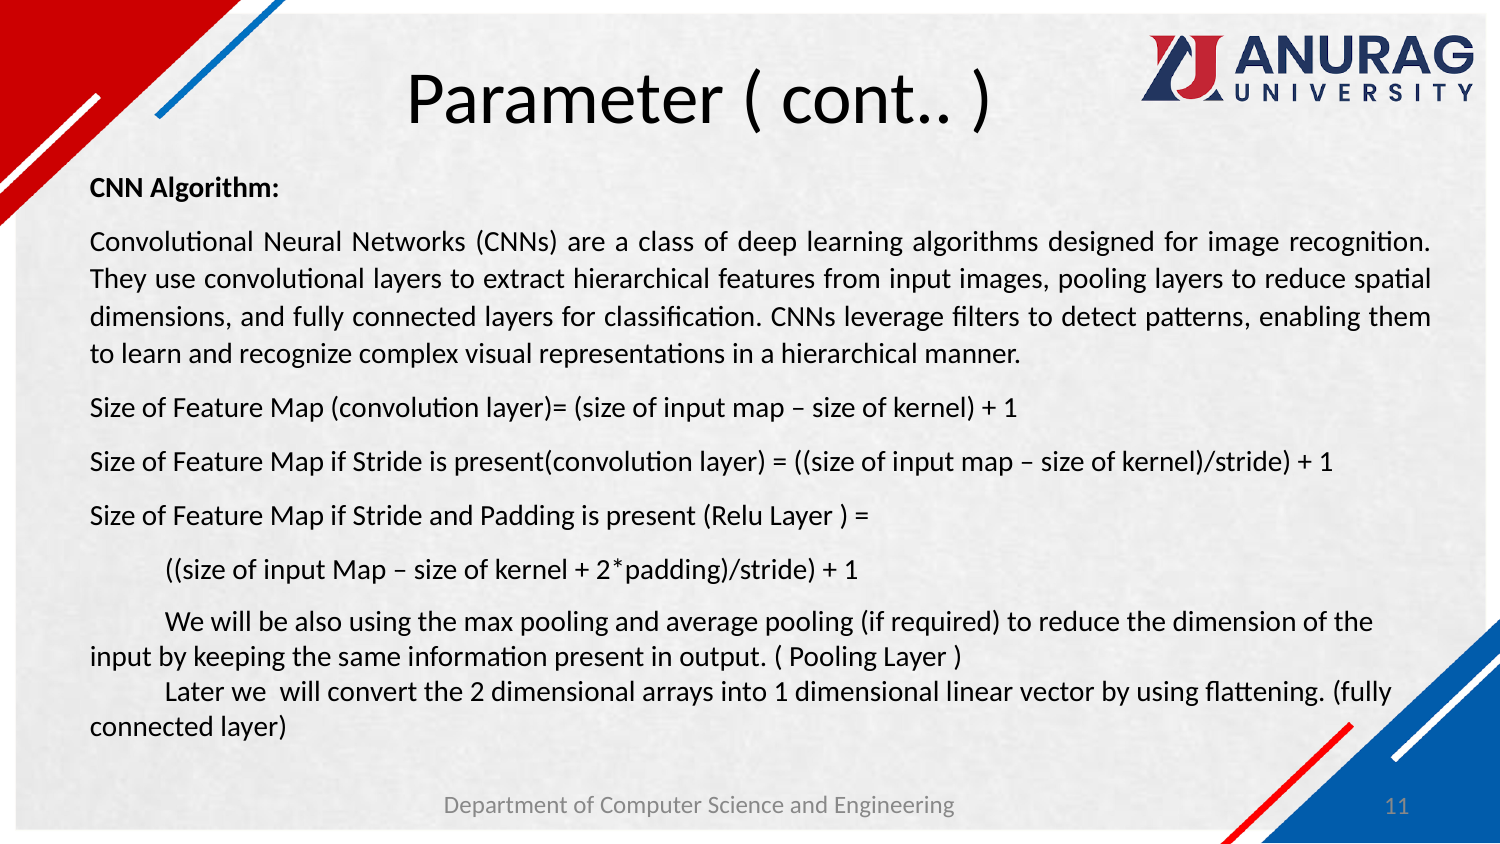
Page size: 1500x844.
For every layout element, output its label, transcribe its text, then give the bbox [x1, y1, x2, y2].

title Parameter ( cont.. ) [261, 33, 1139, 153]
slide_number 11 [1074, 782, 1425, 827]
picture [0, 0, 1500, 844]
text_box CNN Algorithm: Convolutional Neural Networks (CNNs) are a class of deep learning algorithms designed for image recognition. They use convolutional layers to extract hierarchical features from input images, pooling layers to reduce spatial dimensions, and fully connected layers for classification. CNNs leverage filters to detect patterns, enabling them to learn and recognize complex visual representations in a hierarchical manner. Size of Feature Map (convolution layer)= (size of input map – size of kernel) + 1 Size of Feature Map if Stride is present(convolution layer) = ((size of input map – size of kernel)/stride) + 1 Size of Feature Map if Stride and Padding is present (Relu Layer ) = ((size of input Map – size of kernel + 2*padding)/stride) + 1 We will be also using the max pooling and average pooling (if required) to reduce the dimension of the input by keeping the same information present in output. ( Pooling Layer ) Later we will convert the 2 dimensional arrays into 1 dimensional linear vector by using flattening. (fully connected layer) [75, 158, 1448, 750]
footer Department of Computer Science and Engineering [418, 781, 981, 827]
